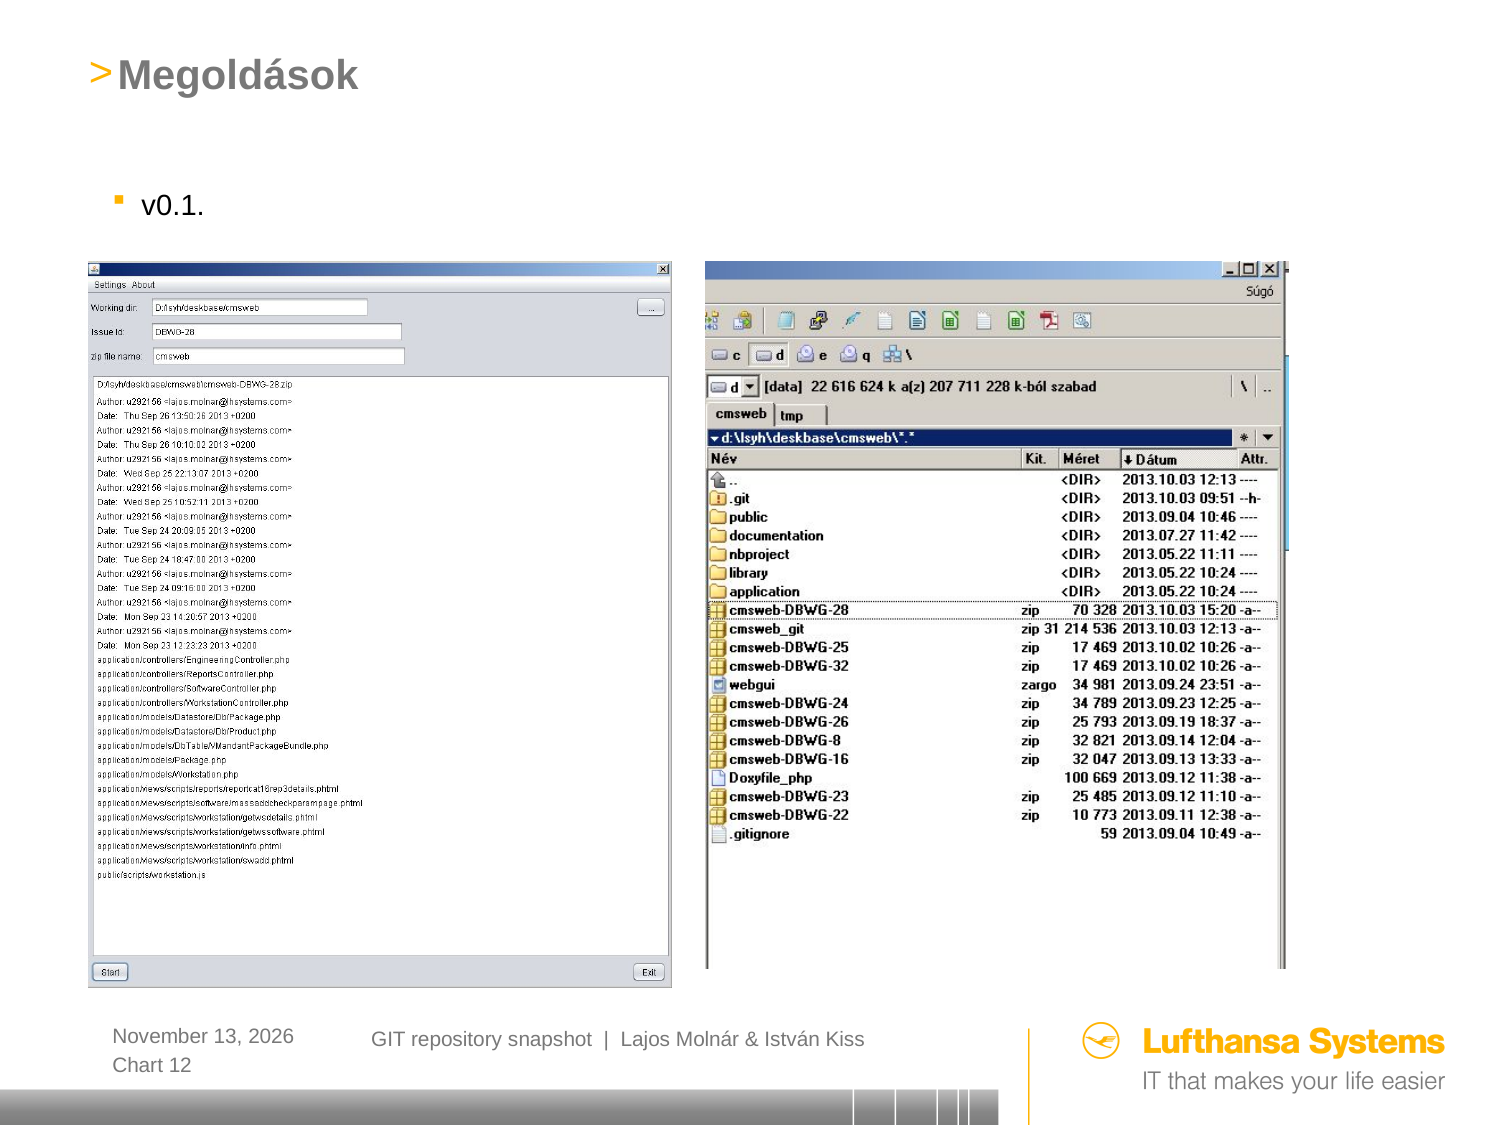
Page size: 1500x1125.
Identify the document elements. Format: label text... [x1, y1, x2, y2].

title Megoldások [88, 47, 1447, 136]
picture [0, 0, 1500, 1125]
slide_number Chart 12 [112, 1051, 349, 1075]
list v0.1. [112, 186, 762, 1005]
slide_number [112, 1023, 349, 1047]
footer GIT repository snapshot | Lajos Molnár & István Kiss [371, 1023, 998, 1056]
